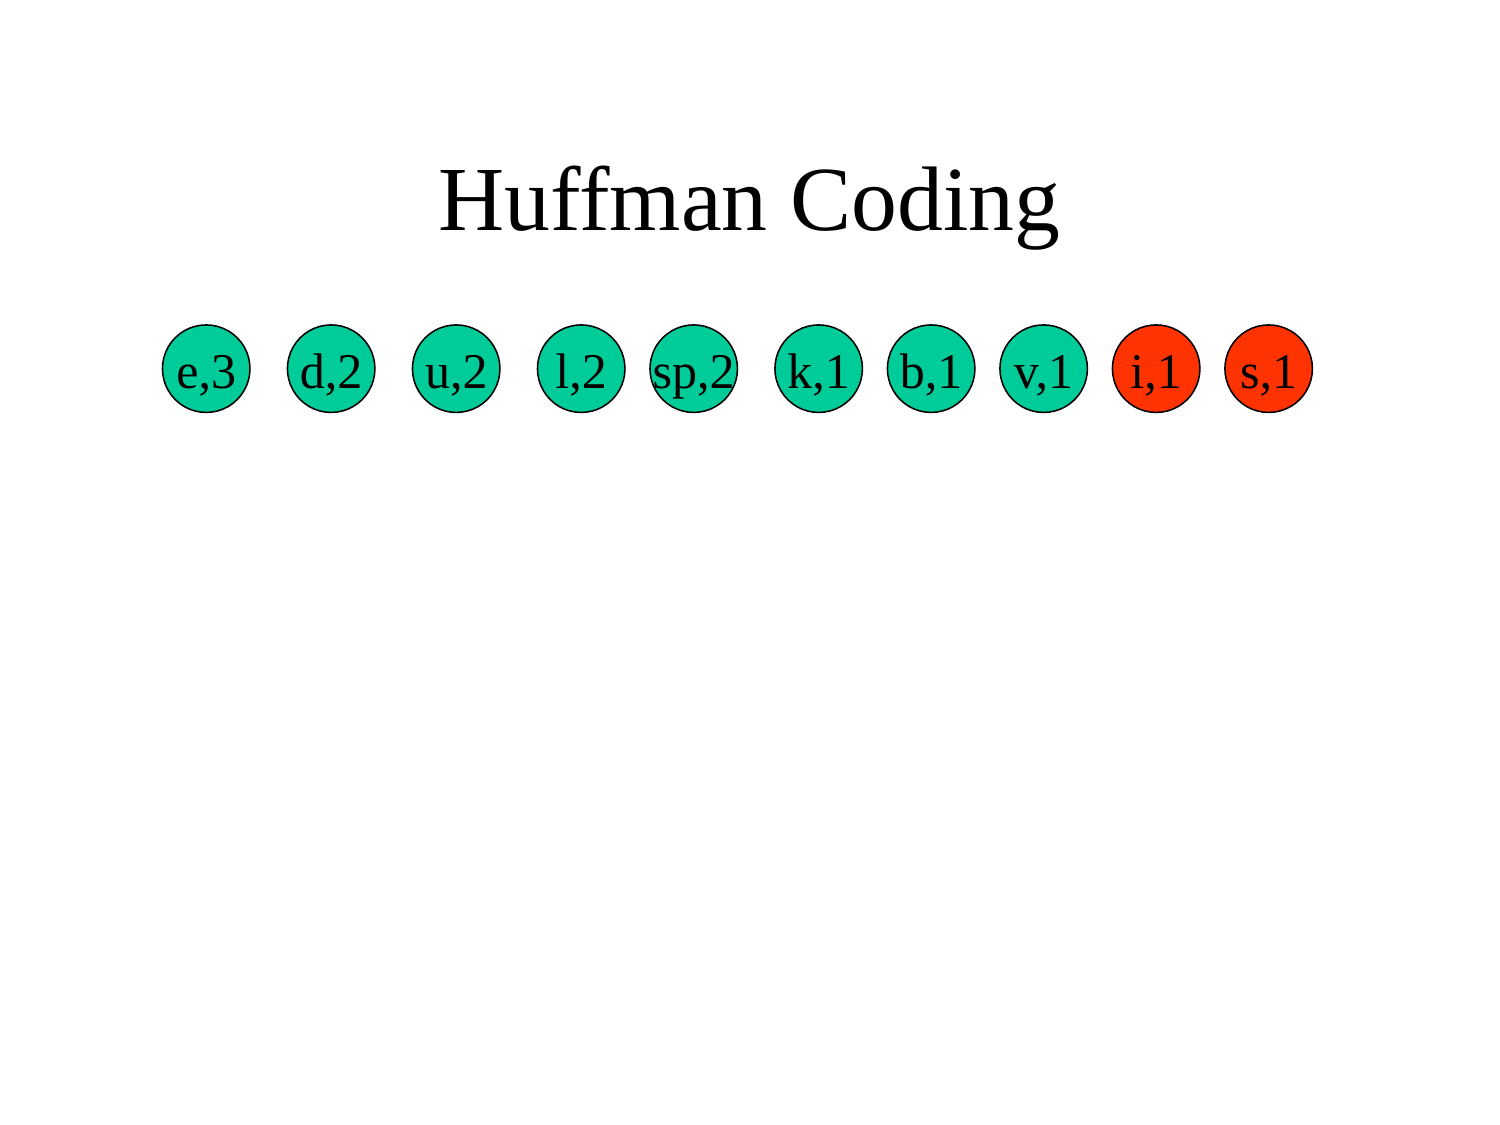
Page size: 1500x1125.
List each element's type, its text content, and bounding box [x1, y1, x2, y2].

text_box k,1 [774, 324, 863, 413]
text_box e,3 [162, 324, 250, 413]
text_box s,1 [1224, 324, 1313, 413]
text_box b,1 [887, 324, 975, 413]
text_box d,2 [287, 324, 375, 413]
text_box u,2 [412, 324, 500, 413]
text_box i,1 [1112, 324, 1200, 413]
title Huffman Coding [112, 99, 1388, 288]
text_box v,1 [999, 324, 1088, 413]
text_box sp,2 [649, 324, 738, 413]
text_box l,2 [537, 324, 625, 413]
